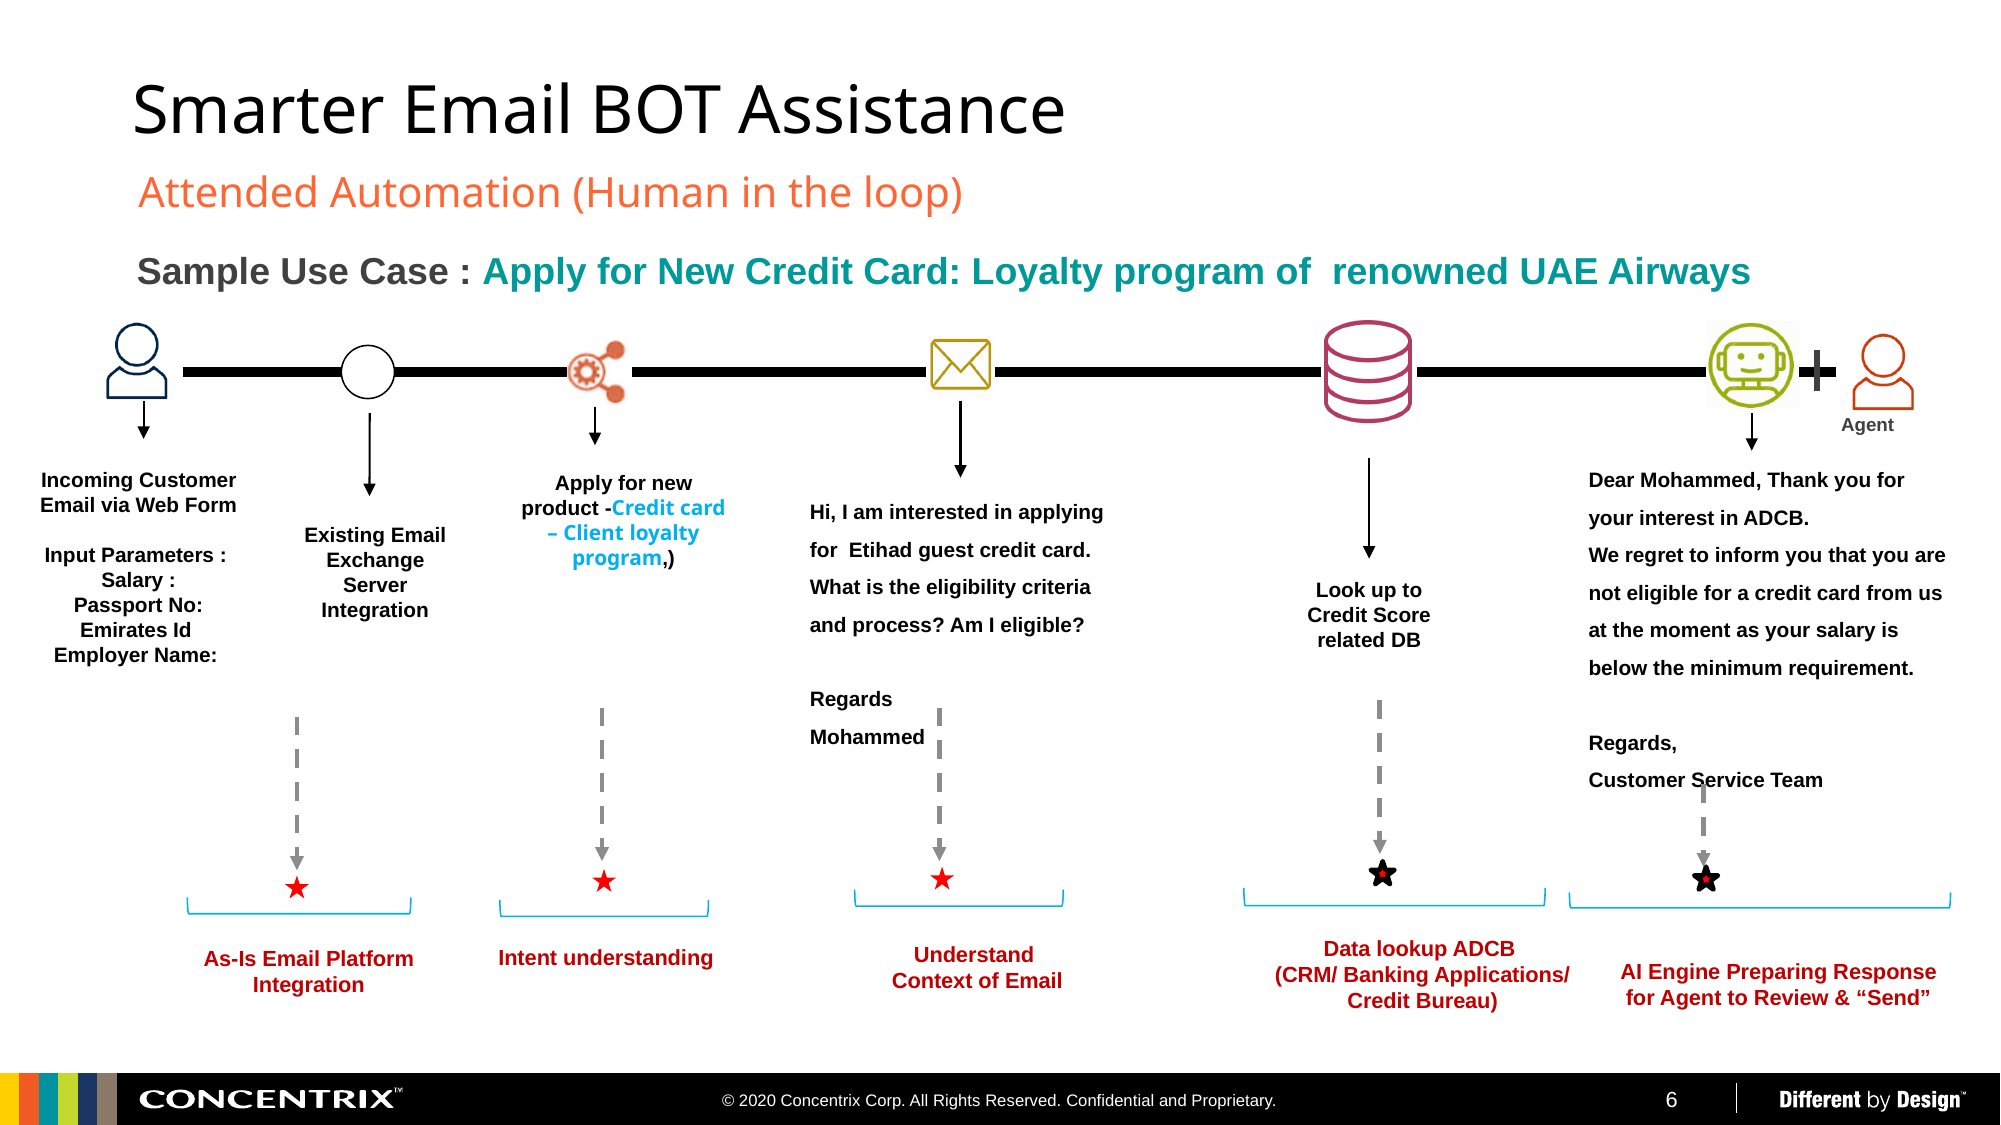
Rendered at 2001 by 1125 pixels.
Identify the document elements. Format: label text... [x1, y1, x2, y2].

text_box Existing Email Exchange Server Integration [282, 514, 468, 630]
text_box [853, 889, 1064, 907]
text_box [341, 345, 395, 371]
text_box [1370, 700, 1395, 885]
picture [1705, 320, 1799, 409]
text_box Intent understanding [410, 936, 802, 1004]
text_box As-Is Email Platform Integration [131, 936, 487, 1031]
text_box [1568, 892, 1952, 909]
picture [567, 334, 632, 406]
text_box Incoming Customer Email via Web Form Input Parameters : Salary : Passport No: Emirates Id Employer Name: [2, 459, 276, 674]
text_box [930, 866, 954, 890]
text_box Look up to Credit Score related DB [1276, 569, 1462, 659]
text_box Dear Mohammed, Thank you for your interest in ADCB. We regret to inform you that you are not eligible for a credit card from us at the moment as your salary is below the minimum requirement. Regards, Customer Service Team [1573, 447, 1967, 799]
picture [1321, 320, 1417, 426]
text_box [186, 897, 412, 915]
text_box AI Engine Preparing Response for Agent to Review & “Send” [1591, 950, 1967, 1018]
text_box [1243, 888, 1546, 907]
text_box Sample Use Case : Apply for New Credit Card: Loyalty program of renowned UAE Airways [111, 239, 1835, 300]
text_box [499, 899, 710, 918]
text_box [285, 875, 309, 899]
text_box Agent [1826, 407, 1976, 443]
text_box Understand Context of Email [789, 933, 1165, 1027]
picture [1836, 326, 1930, 420]
text_box Apply for new product -Credit card – Client loyalty program,) [503, 462, 744, 578]
text_box [341, 373, 395, 399]
text_box Smarter Email BOT Assistance Attended Automation (Human in the loop) [97, 60, 1805, 229]
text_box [1693, 784, 1719, 890]
picture [926, 333, 995, 395]
text_box Data lookup ADCB (CRM/ Banking Applications/ Credit Bureau) [1203, 927, 1642, 1051]
picture [89, 315, 183, 409]
text_box Hi, I am interested in applying for Etihad guest credit card. What is the eligibility criteria and process? Am I eligible? Regards Mohammed [795, 478, 1142, 756]
text_box [592, 868, 616, 892]
